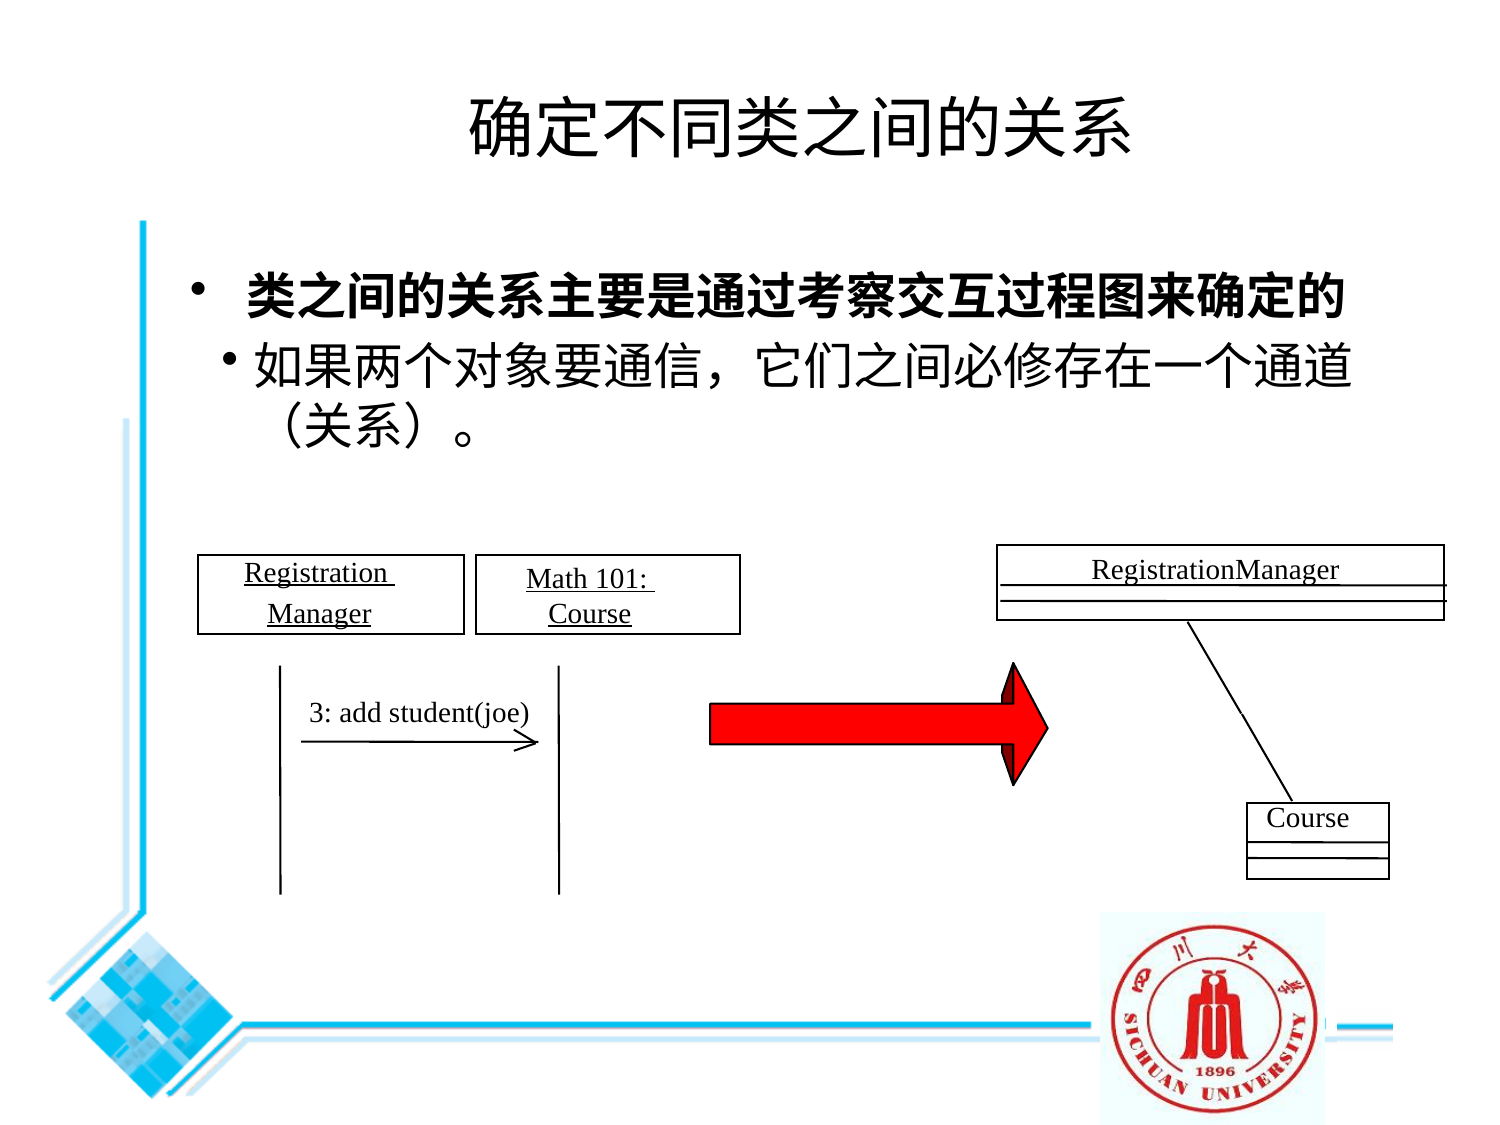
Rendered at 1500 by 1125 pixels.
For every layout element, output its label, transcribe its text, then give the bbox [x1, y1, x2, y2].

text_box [996, 544, 1448, 880]
text_box Course [548, 594, 632, 630]
text_box Math 101: [526, 559, 656, 595]
text_box [197, 554, 465, 635]
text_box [709, 662, 991, 786]
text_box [300, 693, 539, 751]
text_box Manager [267, 594, 372, 630]
list 类之间的关系主要是通过考察交互过程图来确定的 如果两个对象要通信，它们之间必修存在一个通道（关系）。 [174, 256, 1413, 492]
picture [35, 209, 1393, 1125]
text_box [475, 554, 740, 635]
title 确定不同类之间的关系 [452, 50, 1188, 201]
text_box Registration [244, 553, 396, 589]
